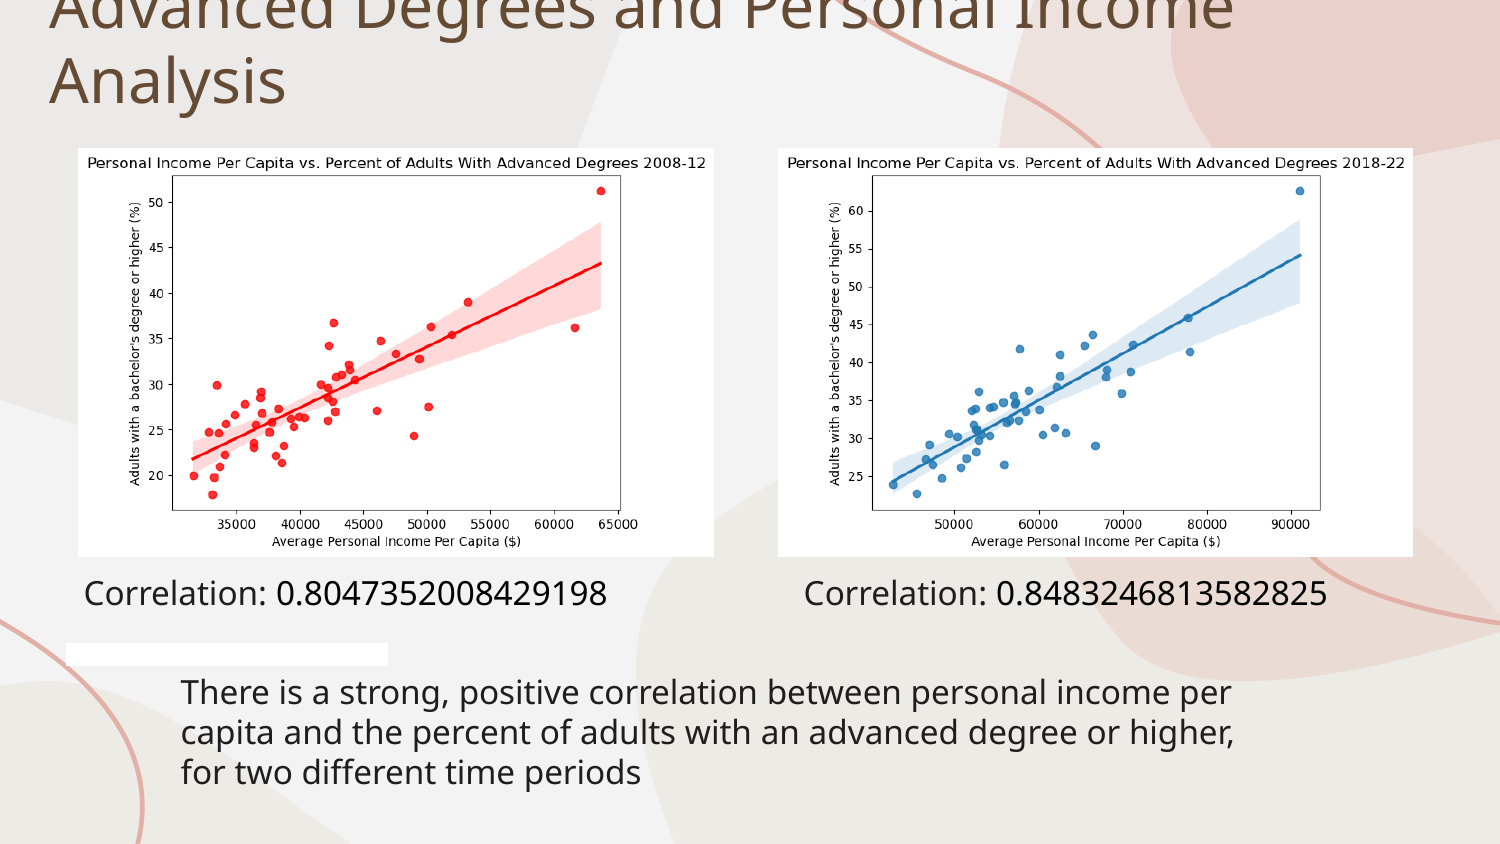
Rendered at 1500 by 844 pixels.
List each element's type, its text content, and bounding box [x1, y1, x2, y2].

subtitle Correlation: 0.8047352008429198 Correlation: 0.8483246813582825 [51, 556, 1427, 698]
picture [777, 148, 1413, 558]
subtitle There is a strong, positive correlation between personal income per capita and the percent of adults with an advanced degree or higher, for two different time periods [165, 698, 1257, 797]
picture [78, 148, 714, 558]
title Advanced Degrees and Personal Income Analysis [34, 49, 1466, 131]
